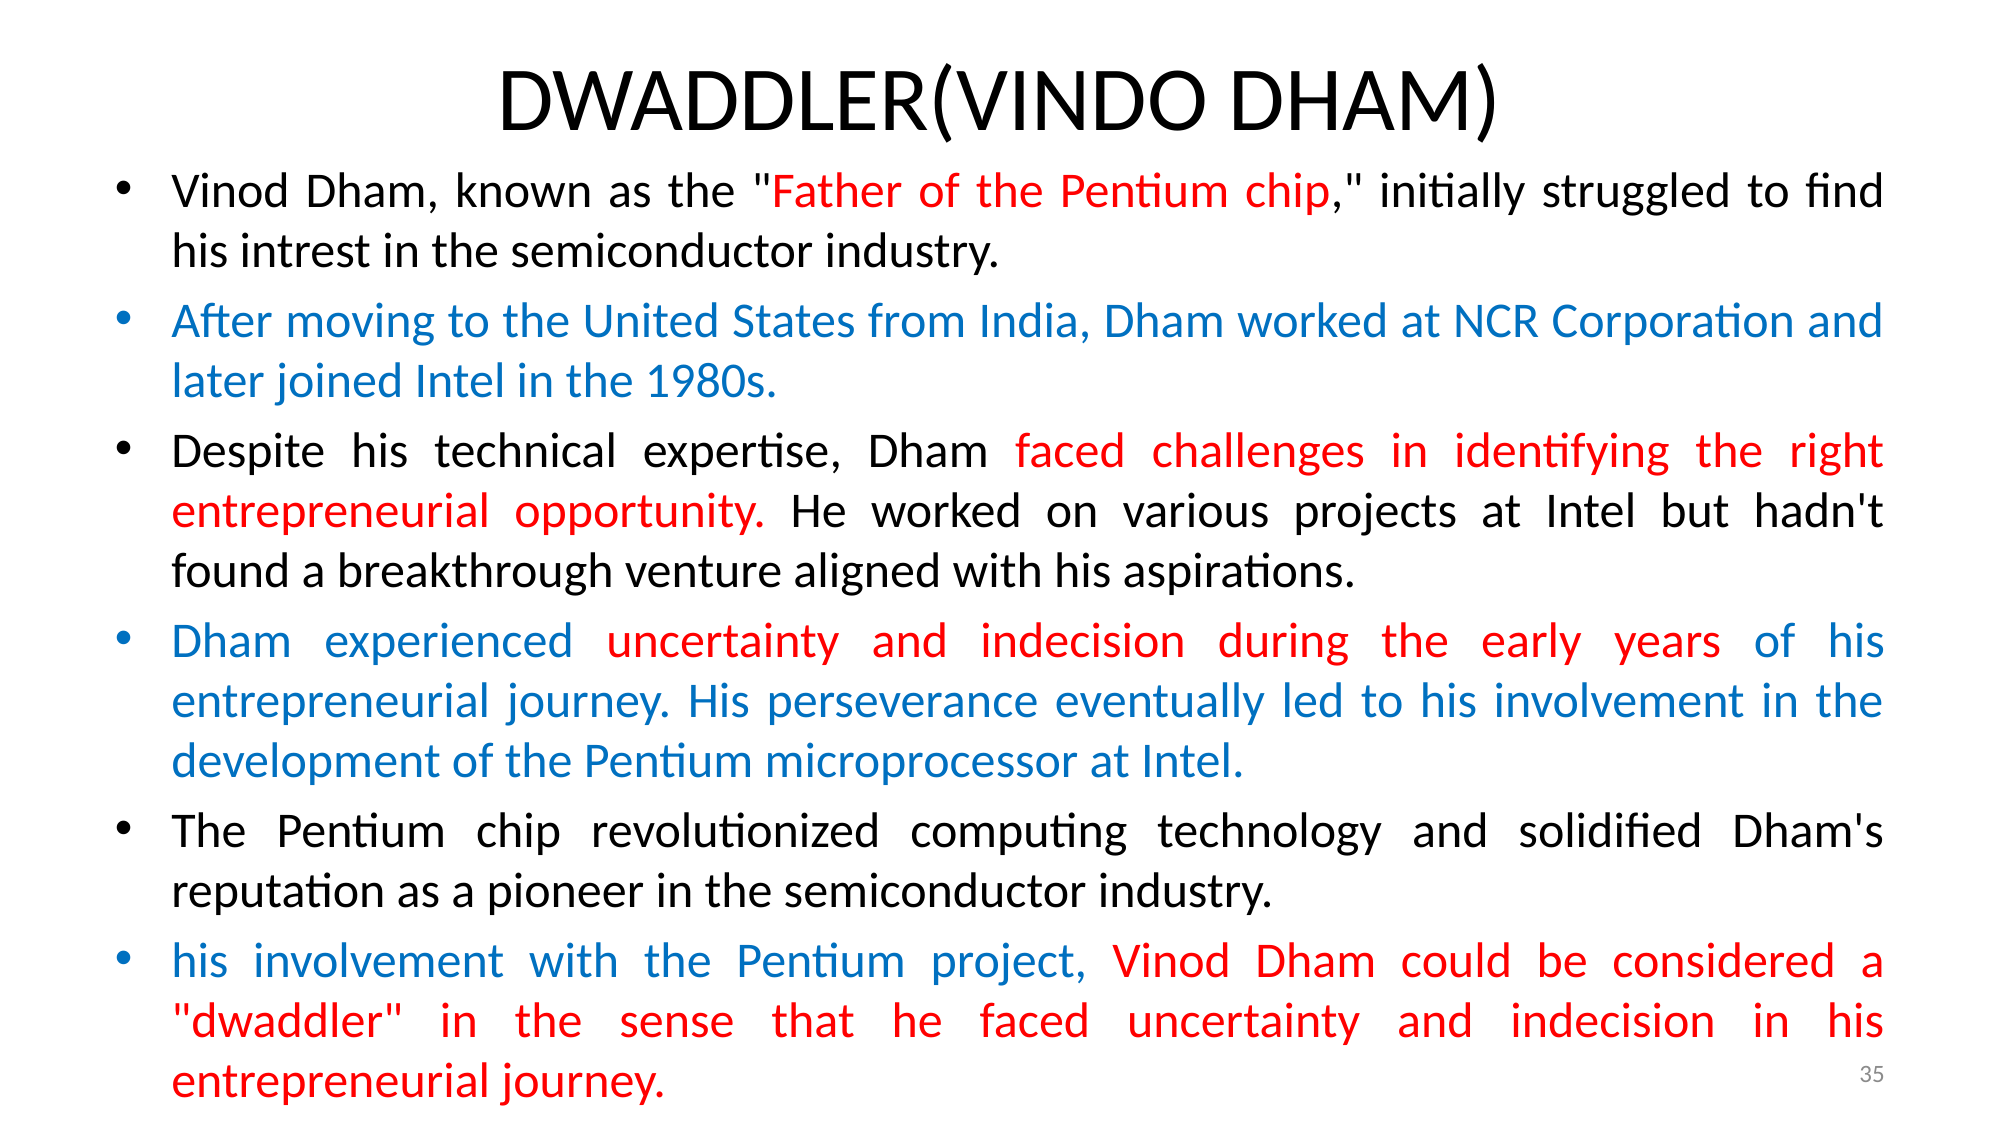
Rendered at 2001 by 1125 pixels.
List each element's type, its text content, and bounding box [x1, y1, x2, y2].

slide_number 35 [1433, 1042, 1900, 1103]
title DWADDLER(VINDO DHAM) [99, 0, 1900, 149]
list Vinod Dham, known as the "Father of the Pentium chip," initially struggled to find his intrest in the semiconductor industry. After moving to the United States from India, Dham worked at NCR Corporation and later joined Intel in the 1980s. Despite his technical expertise, Dham faced challenges in identifying the right entrepreneurial opportunity. He worked on various projects at Intel but hadn't found a breakthrough venture aligned with his aspirations. Dham experienced uncertainty and indecision during the early years of his entrepreneurial journey. His perseverance eventually led to his involvement in the development of the Pentium microprocessor at Intel. The Pentium chip revolutionized computing technology and solidified Dham's reputation as a pioneer in the semiconductor industry. his involvement with the Pentium project, Vinod Dham could be considered a "dwaddler" in the sense that he faced uncertainty and indecision in his entrepreneurial journey. [99, 149, 1900, 1038]
